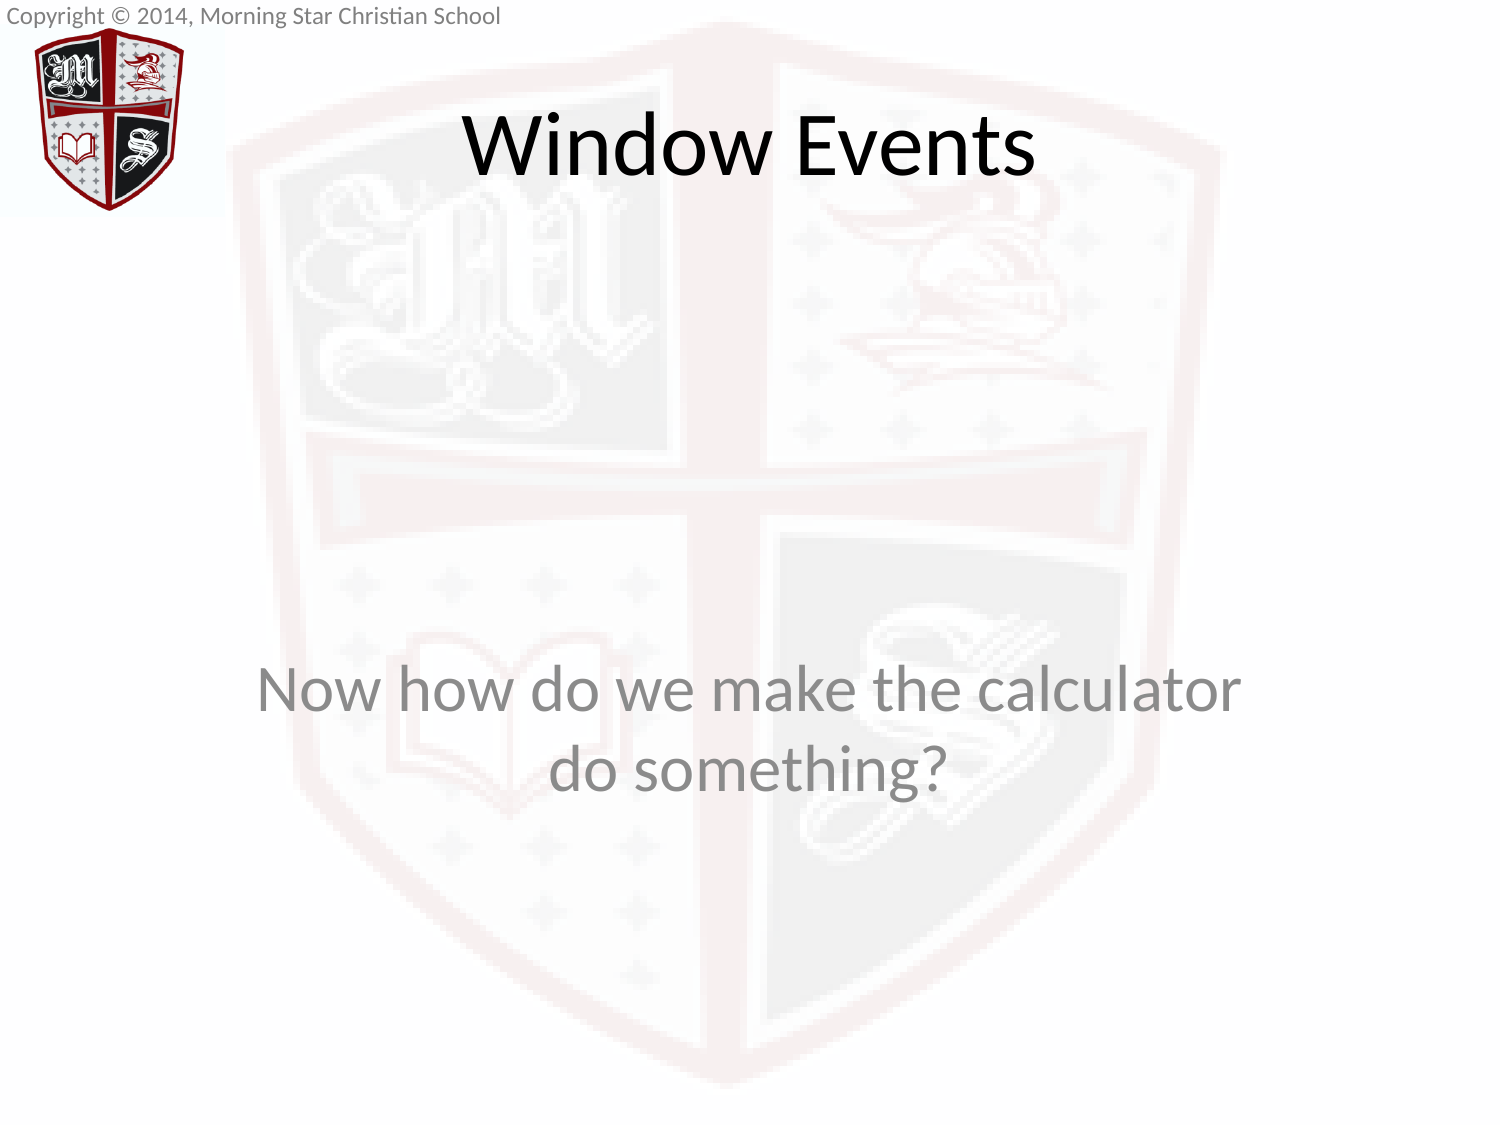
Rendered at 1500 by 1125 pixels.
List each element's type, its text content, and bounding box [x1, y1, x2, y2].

picture [0, 24, 225, 217]
subtitle Now how do we make the calculator do something? [225, 637, 1275, 925]
title Window Events [75, 45, 1425, 233]
